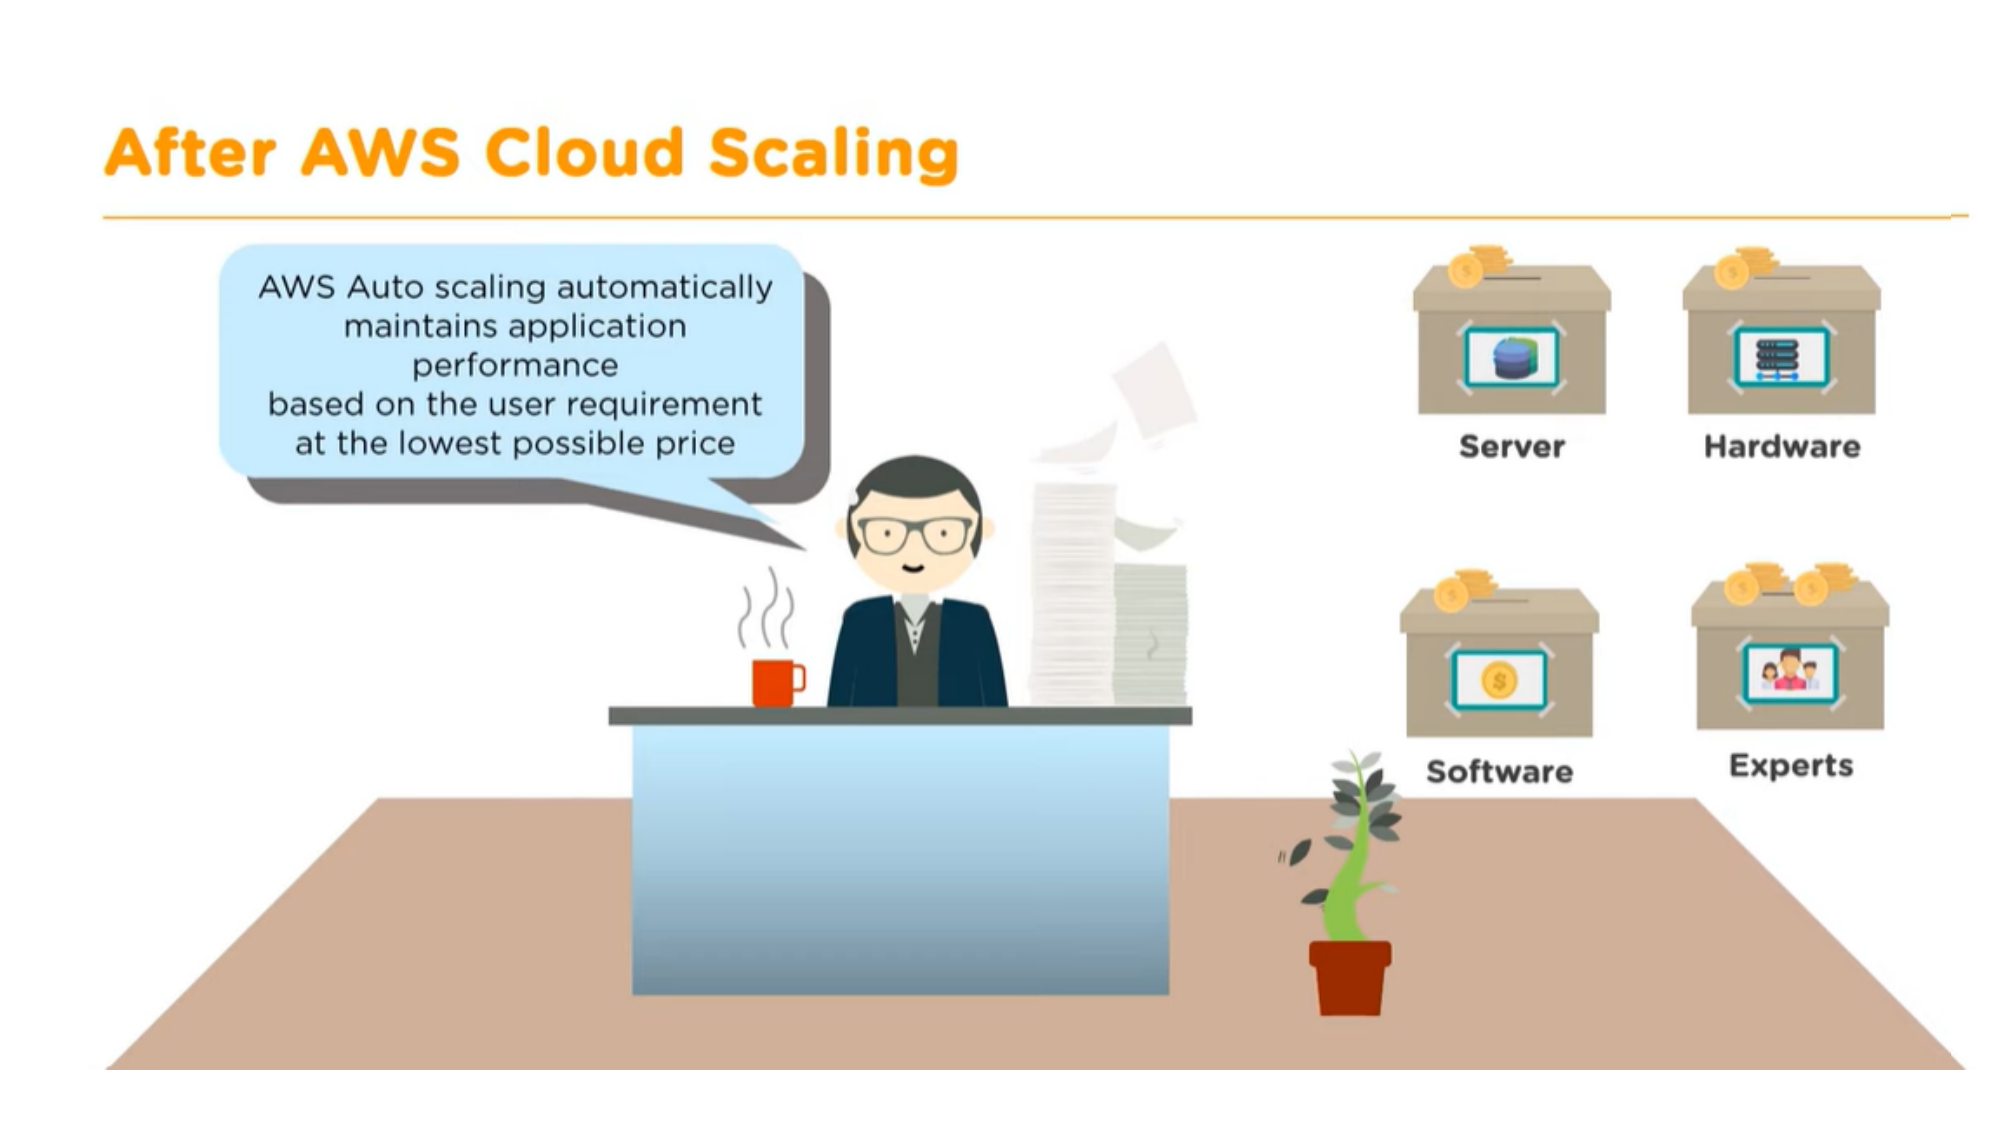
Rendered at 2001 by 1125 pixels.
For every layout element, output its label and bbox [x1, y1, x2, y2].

picture [24, 55, 1976, 1070]
